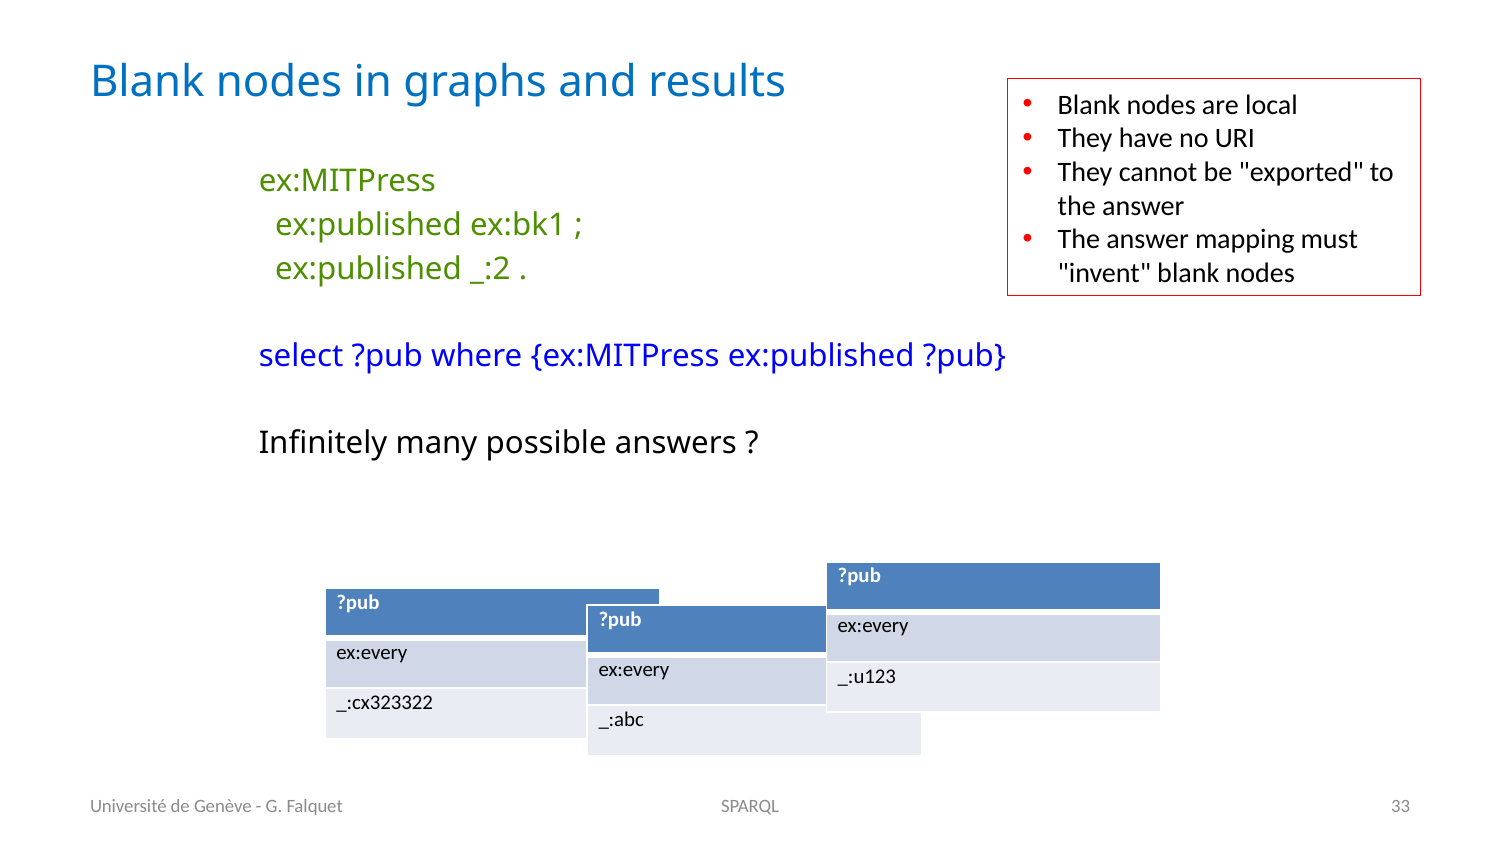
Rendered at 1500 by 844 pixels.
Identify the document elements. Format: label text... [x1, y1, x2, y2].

table_header ?pub [588, 606, 826, 652]
table_cell _:abc [588, 706, 921, 755]
table_cell ex:every [326, 641, 586, 687]
table_header ?pub [326, 589, 659, 635]
slide_number 33 [1074, 782, 1425, 827]
table_cell ex:every [588, 658, 826, 704]
slide_number Université de Genève - G. Falquet [75, 782, 512, 827]
footer SPARQL [512, 782, 988, 827]
table_cell _:cx323322 [326, 689, 586, 738]
table_header ?pub [827, 563, 1160, 609]
title Blank nodes in graphs and results [75, 33, 1425, 124]
table_cell _:u123 [827, 663, 1160, 711]
table_cell ex:every [827, 615, 1160, 661]
list ex:MITPress ex:published ex:bk1 ; ex:published _:2 . select ?pub where {ex:MITPress ex:published ?pub} Infinitely many possible answers ? [243, 153, 1087, 754]
text_box Blank nodes are local They have no URI They cannot be "exported" to the answer The answer mapping must "invent" blank nodes [1007, 78, 1421, 296]
